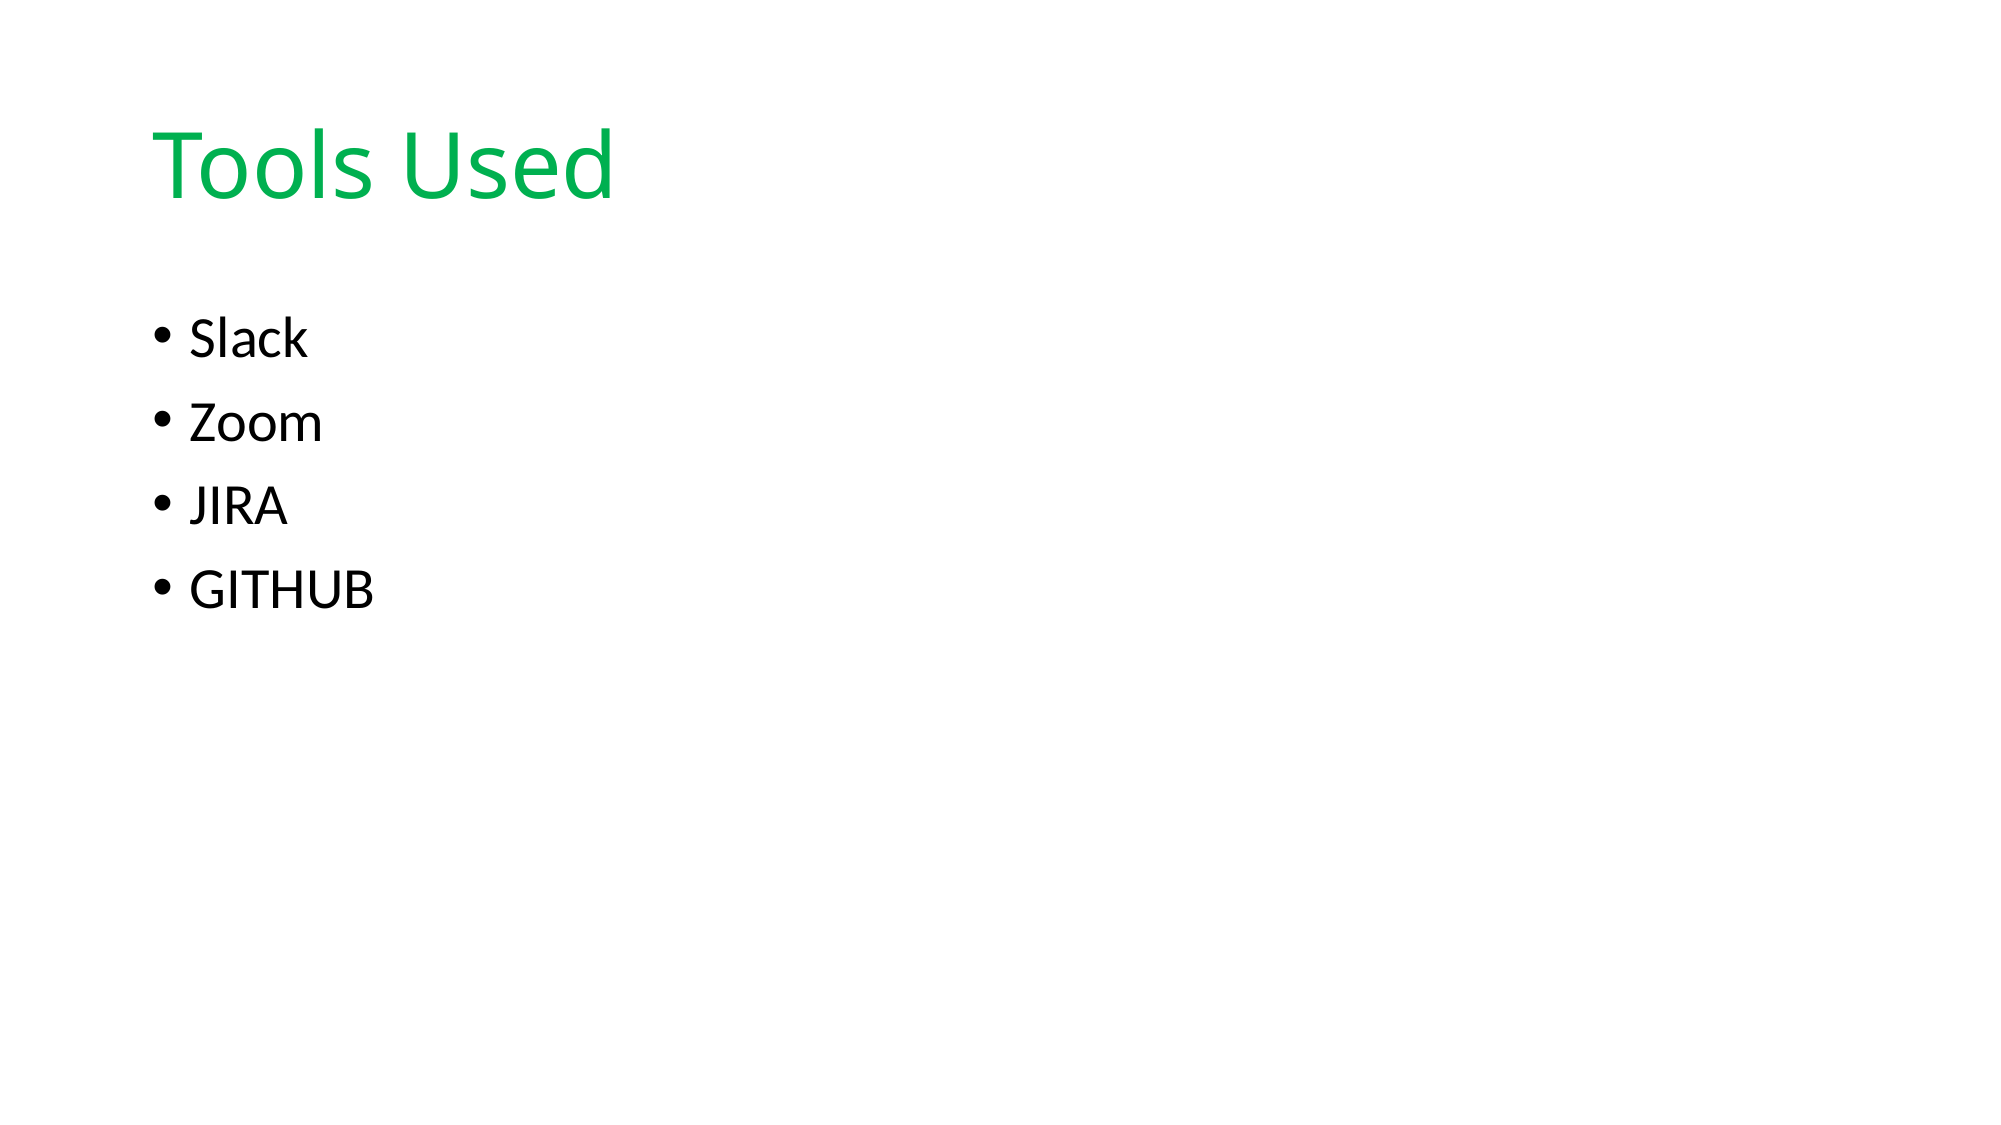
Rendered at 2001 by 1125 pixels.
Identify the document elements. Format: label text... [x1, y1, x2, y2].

title Tools Used [137, 59, 1863, 278]
list Slack Zoom JIRA GITHUB [137, 299, 1863, 1014]
